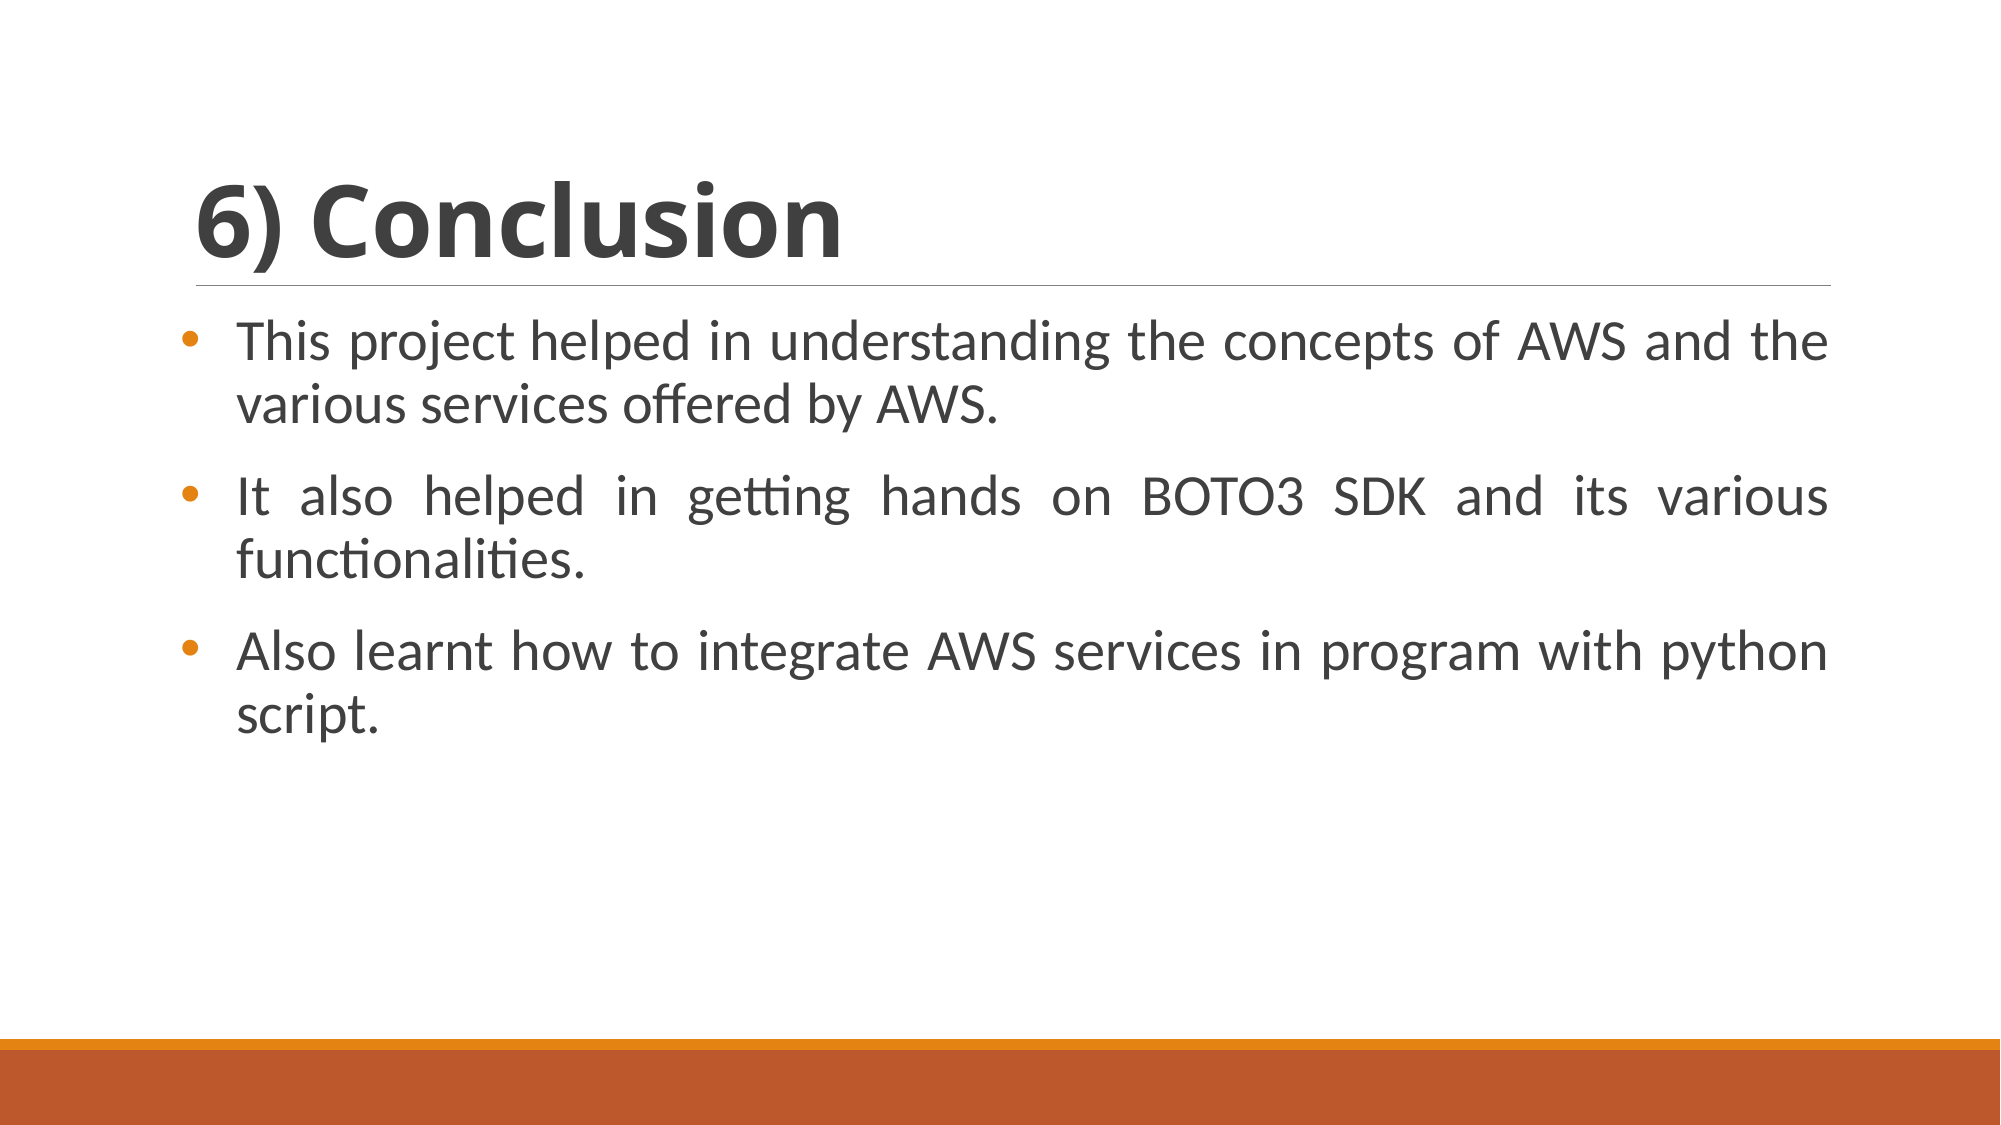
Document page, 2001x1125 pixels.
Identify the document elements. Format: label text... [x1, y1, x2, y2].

title 6) Conclusion [180, 47, 1830, 285]
list This project helped in understanding the concepts of AWS and the various services offered by AWS. It also helped in getting hands on BOTO3 SDK and its various functionalities. Also learnt how to integrate AWS services in program with python script. [180, 302, 1830, 963]
